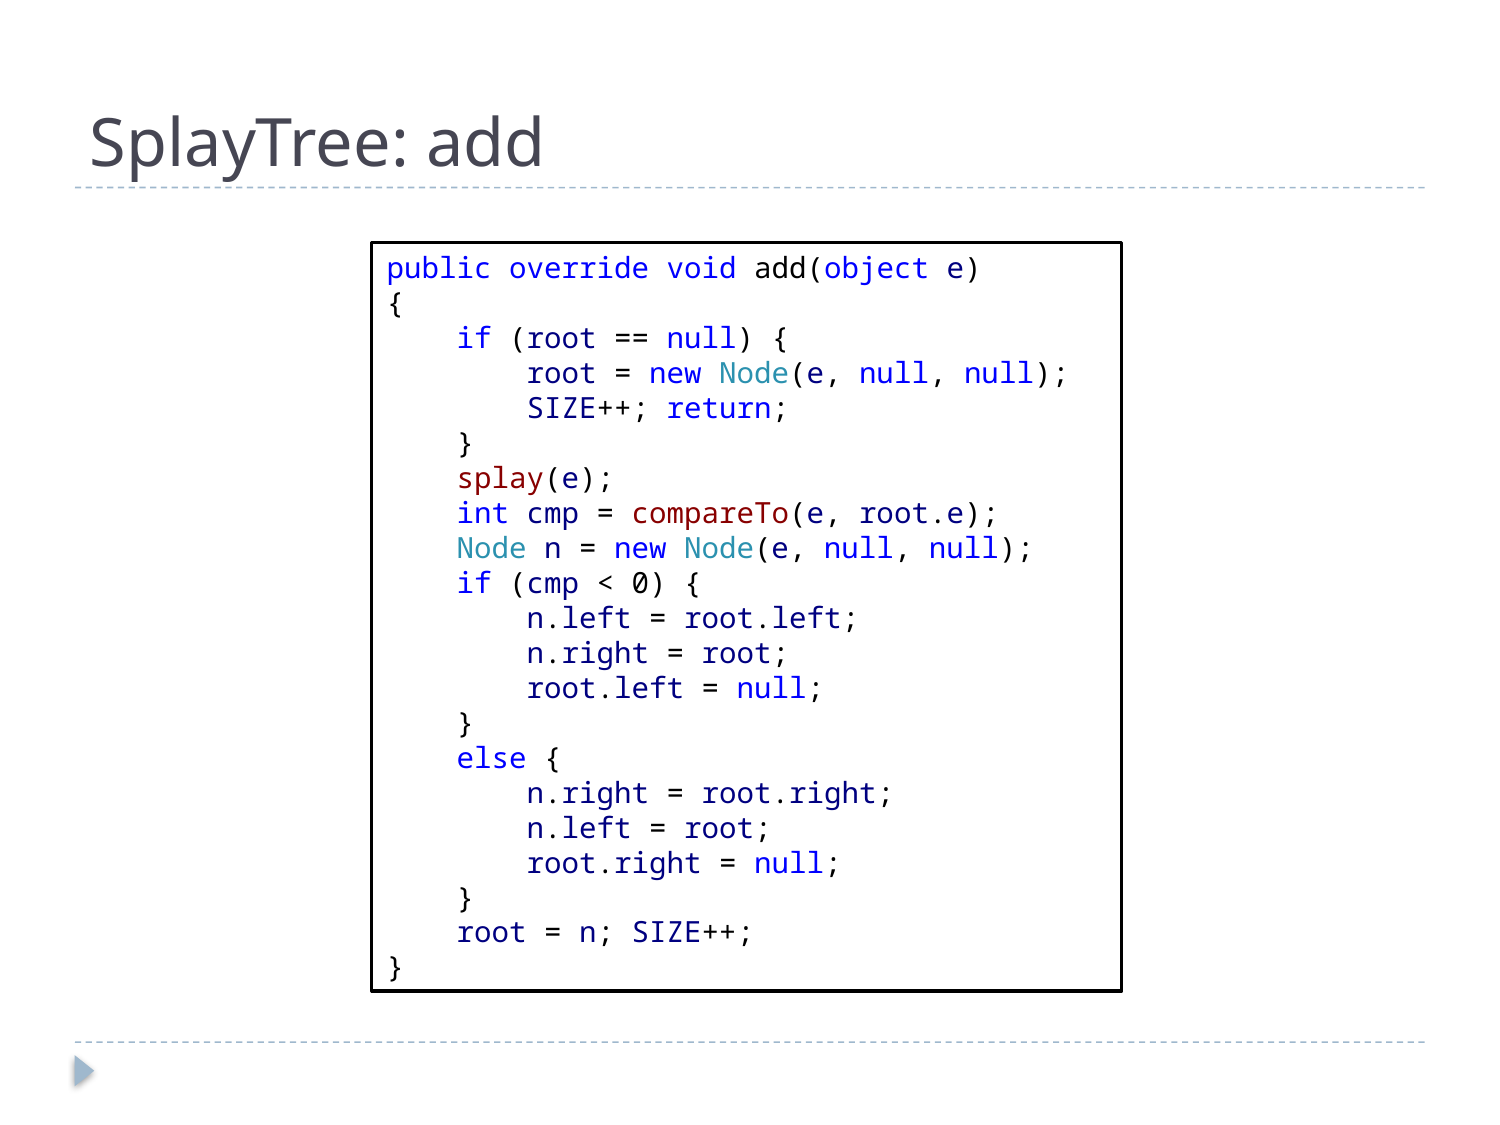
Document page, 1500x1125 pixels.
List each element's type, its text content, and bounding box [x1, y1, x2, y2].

text_box public override void add(object e) { if (root == null) { root = new Node(e, null, null); SIZE++; return; } splay(e); int cmp = compareTo(e, root.e); Node n = new Node(e, null, null); if (cmp < 0) { n.left = root.left; n.right = root; root.left = null; } else { n.right = root.right; n.left = root; root.right = null; } root = n; SIZE++; } [370, 241, 1123, 993]
title SplayTree: add [75, 24, 1425, 188]
